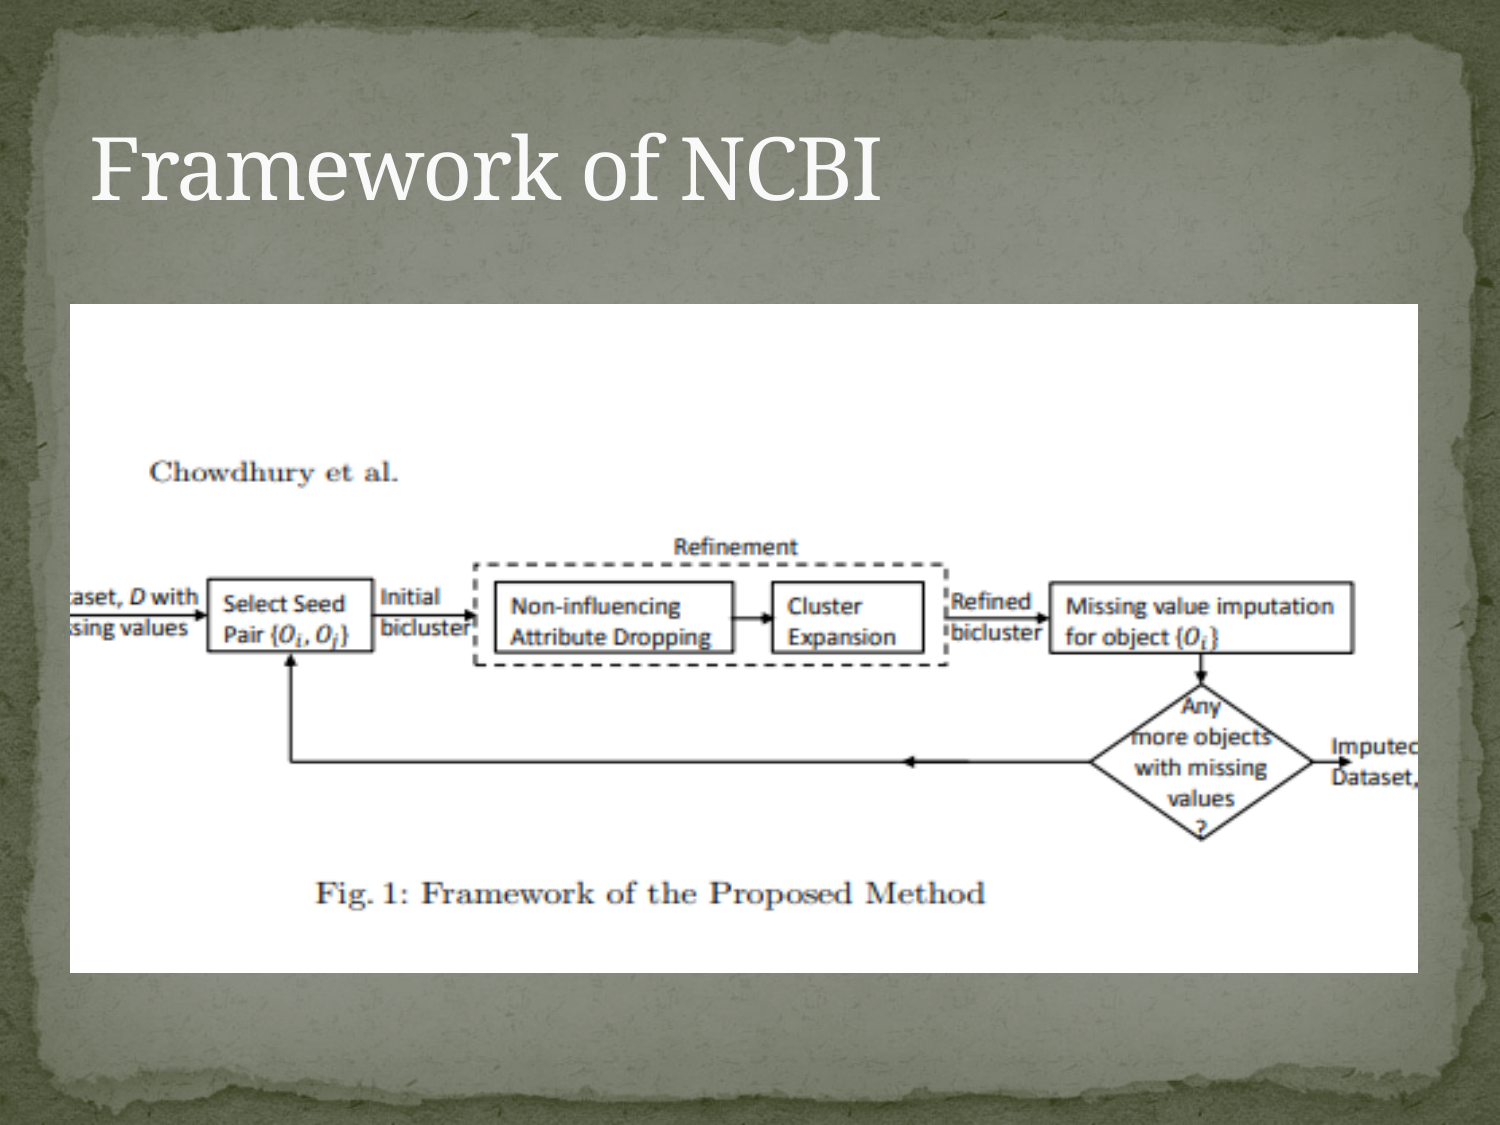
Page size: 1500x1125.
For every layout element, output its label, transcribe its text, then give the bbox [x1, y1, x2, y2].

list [71, 305, 1416, 974]
title Framework of NCBI [74, 24, 1425, 225]
